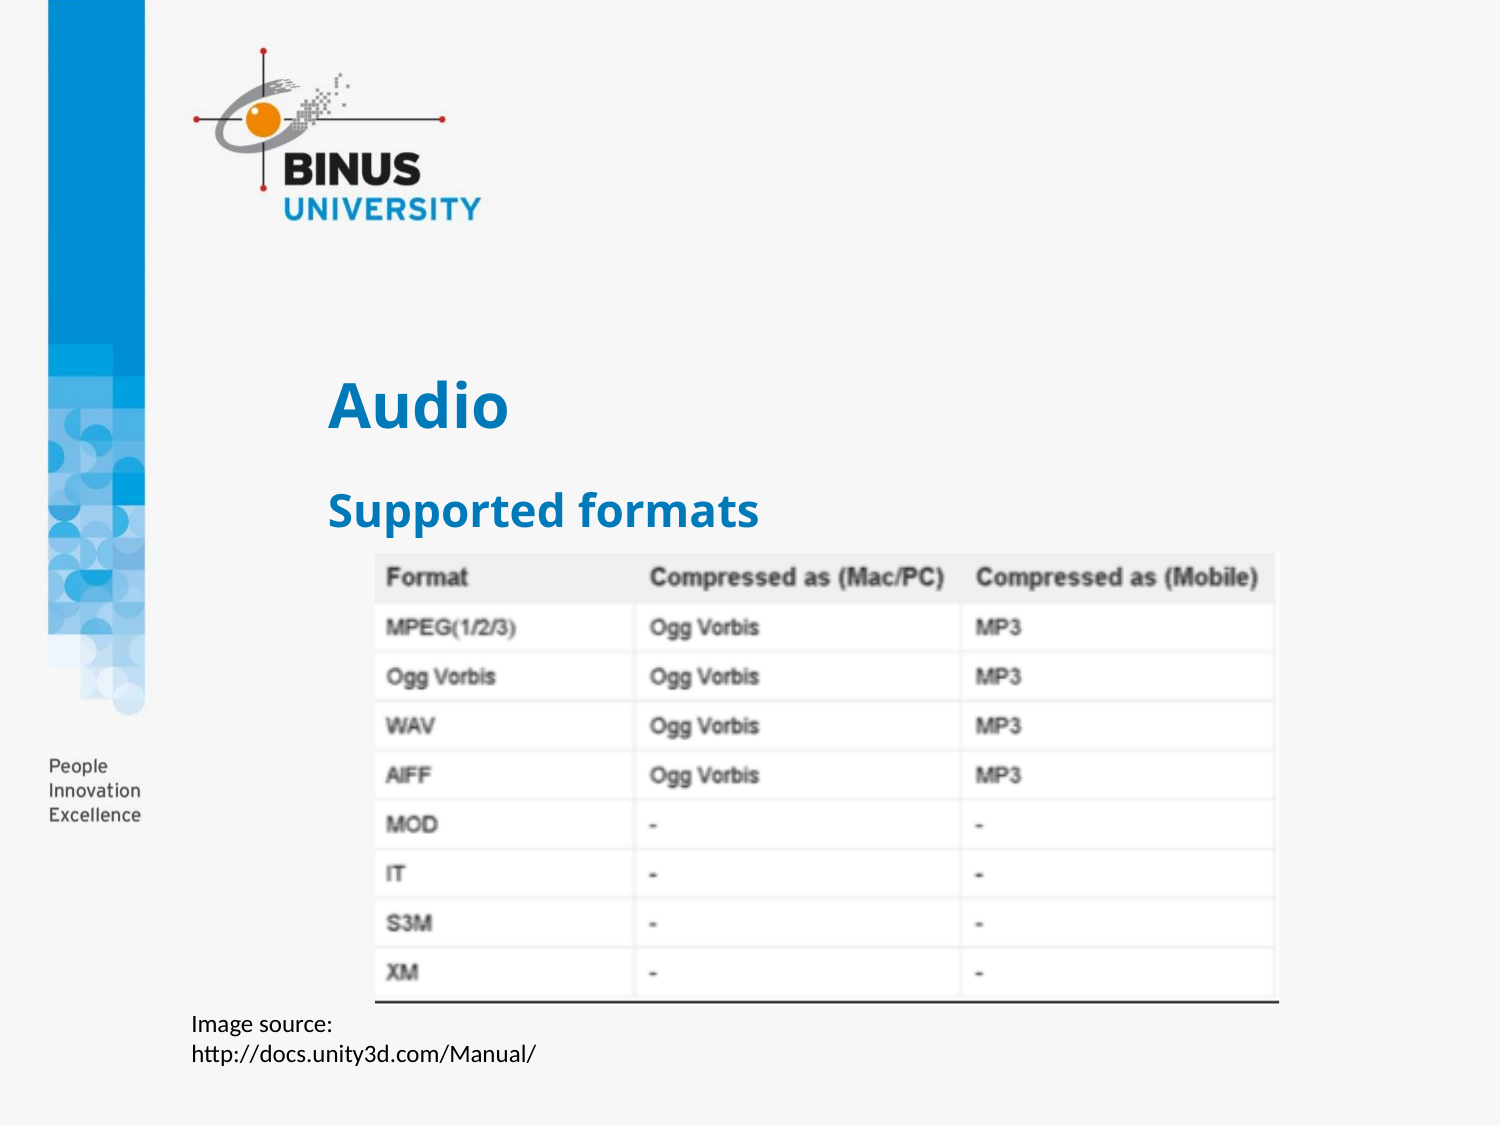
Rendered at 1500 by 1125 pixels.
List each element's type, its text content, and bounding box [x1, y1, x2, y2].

title Audio [313, 338, 1436, 468]
subtitle Supported formats [312, 468, 1436, 551]
picture [0, 0, 1500, 1006]
text_box Image source: http://docs.unity3d.com/Manual/ [176, 999, 552, 1075]
